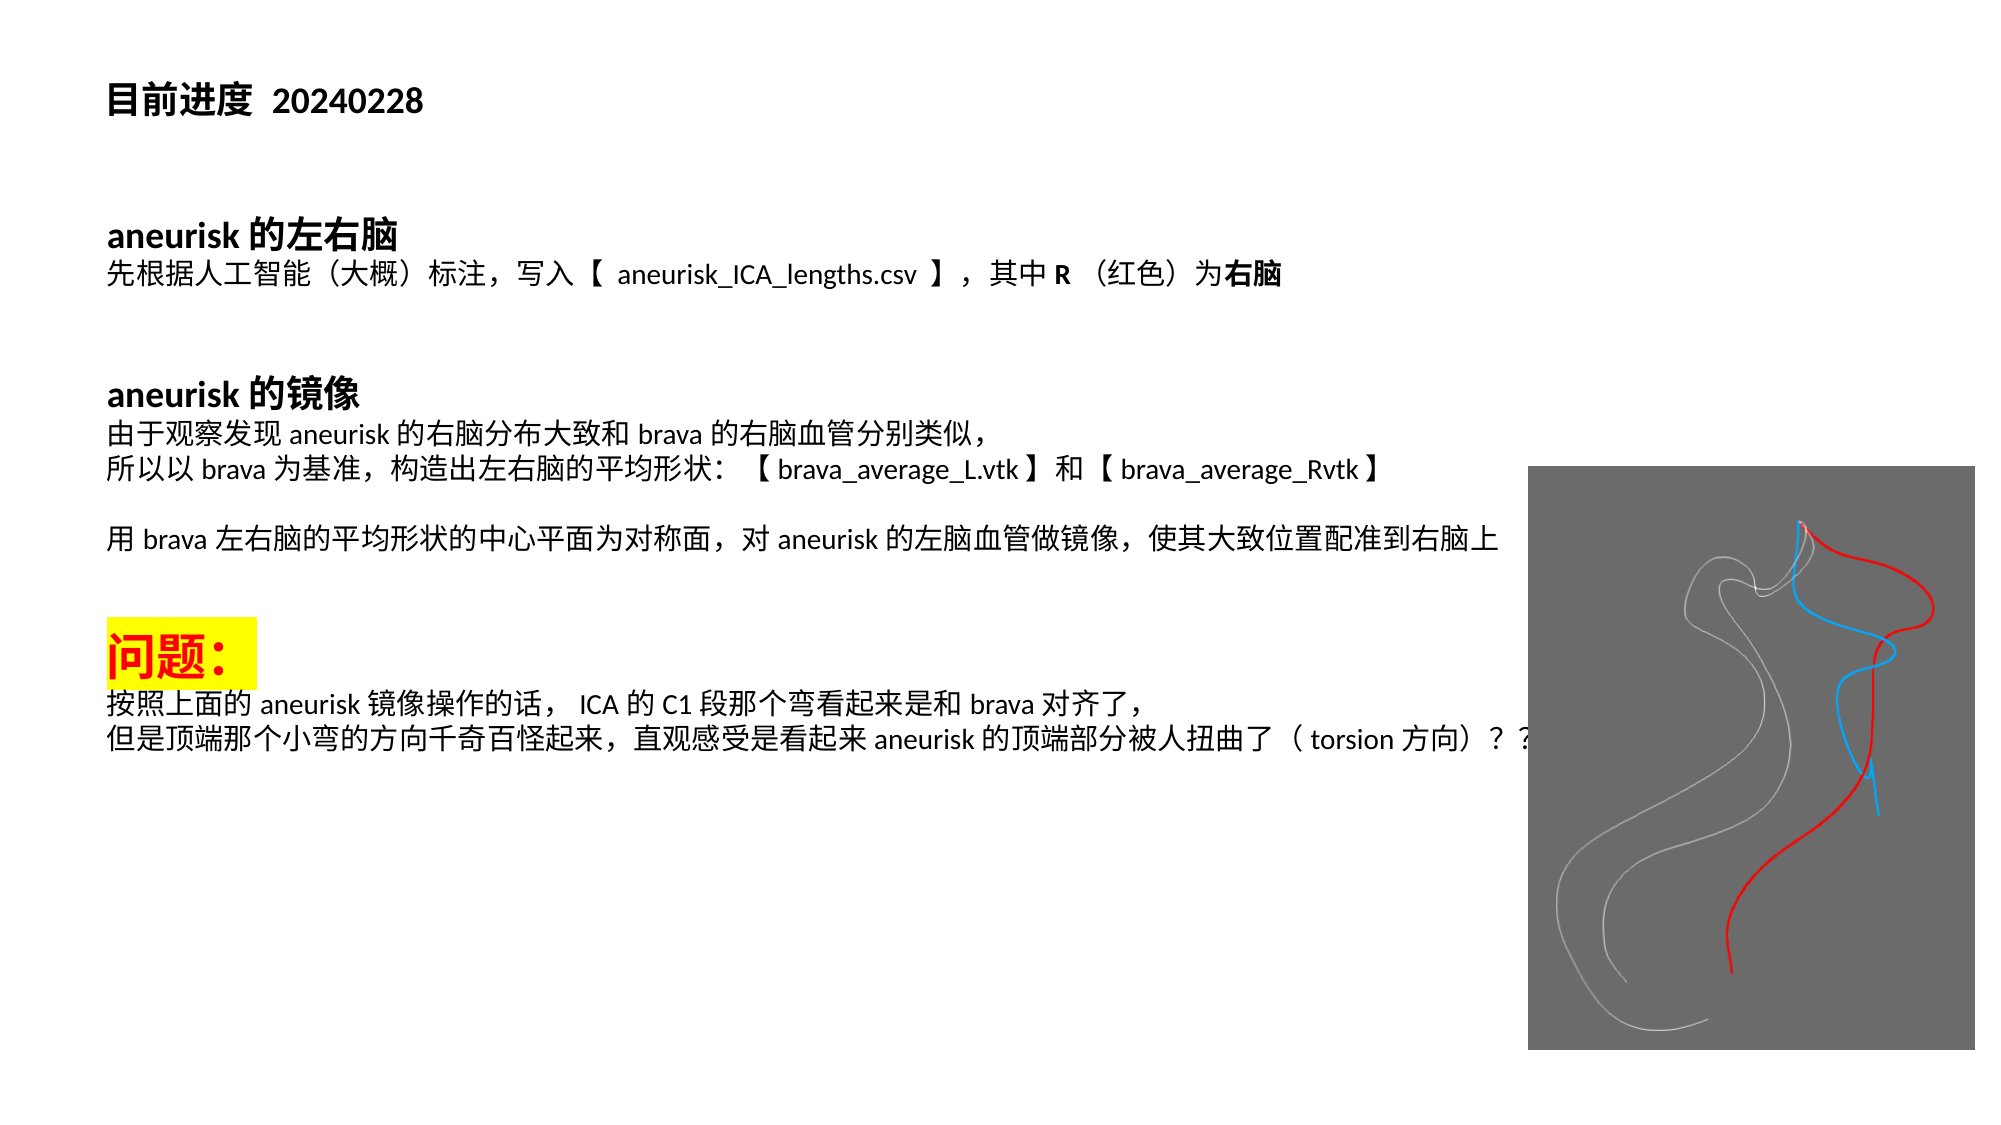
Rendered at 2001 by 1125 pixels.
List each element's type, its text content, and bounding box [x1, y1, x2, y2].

picture [1528, 466, 1975, 1050]
text_box aneurisk的左右脑 先根据人工智能（大概）标注，写入【 aneurisk_ICA_lengths.csv 】，其中R（红色）为右脑 aneurisk的镜像 由于观察发现aneurisk的右脑分布大致和brava的右脑血管分别类似， 所以以brava为基准，构造出左右脑的平均形状：【brava_average_L.vtk】和【brava_average_Rvtk】 用brava左右脑的平均形状的中心平面为对称面，对aneurisk的左脑血管做镜像，使其大致位置配准到右脑上 问题： 按照上面的aneurisk镜像操作的话，ICA的C1段那个弯看起来是和brava对齐了， 但是顶端那个小弯的方向千奇百怪起来，直观感受是看起来aneurisk的顶端部分被人扭曲了（torsion方向）？？ [92, 203, 1640, 763]
text_box 目前进度 20240228 [89, 68, 448, 128]
